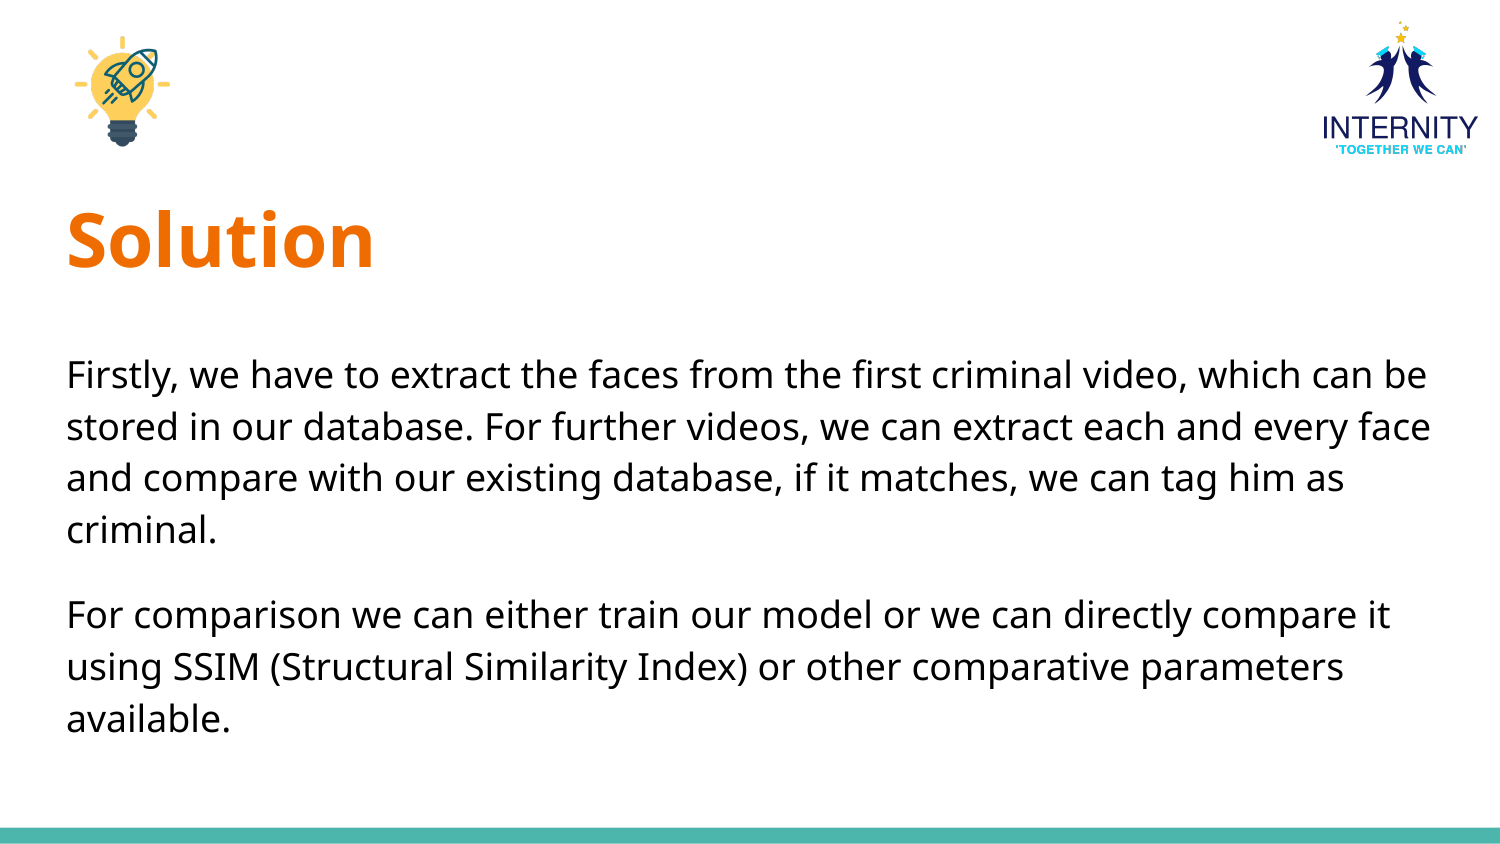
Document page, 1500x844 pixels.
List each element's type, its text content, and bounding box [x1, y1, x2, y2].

list Firstly, we have to extract the faces from the first criminal video, which can be stored in our database. For further videos, we can extract each and every face and compare with our existing database, if it matches, we can tag him as criminal. For comparison we can either train our model or we can directly compare it using SSIM (Structural Similarity Index) or other comparative parameters available. [51, 329, 1449, 775]
title Solution [51, 177, 1449, 272]
picture [38, 21, 214, 154]
picture [1323, 21, 1478, 154]
